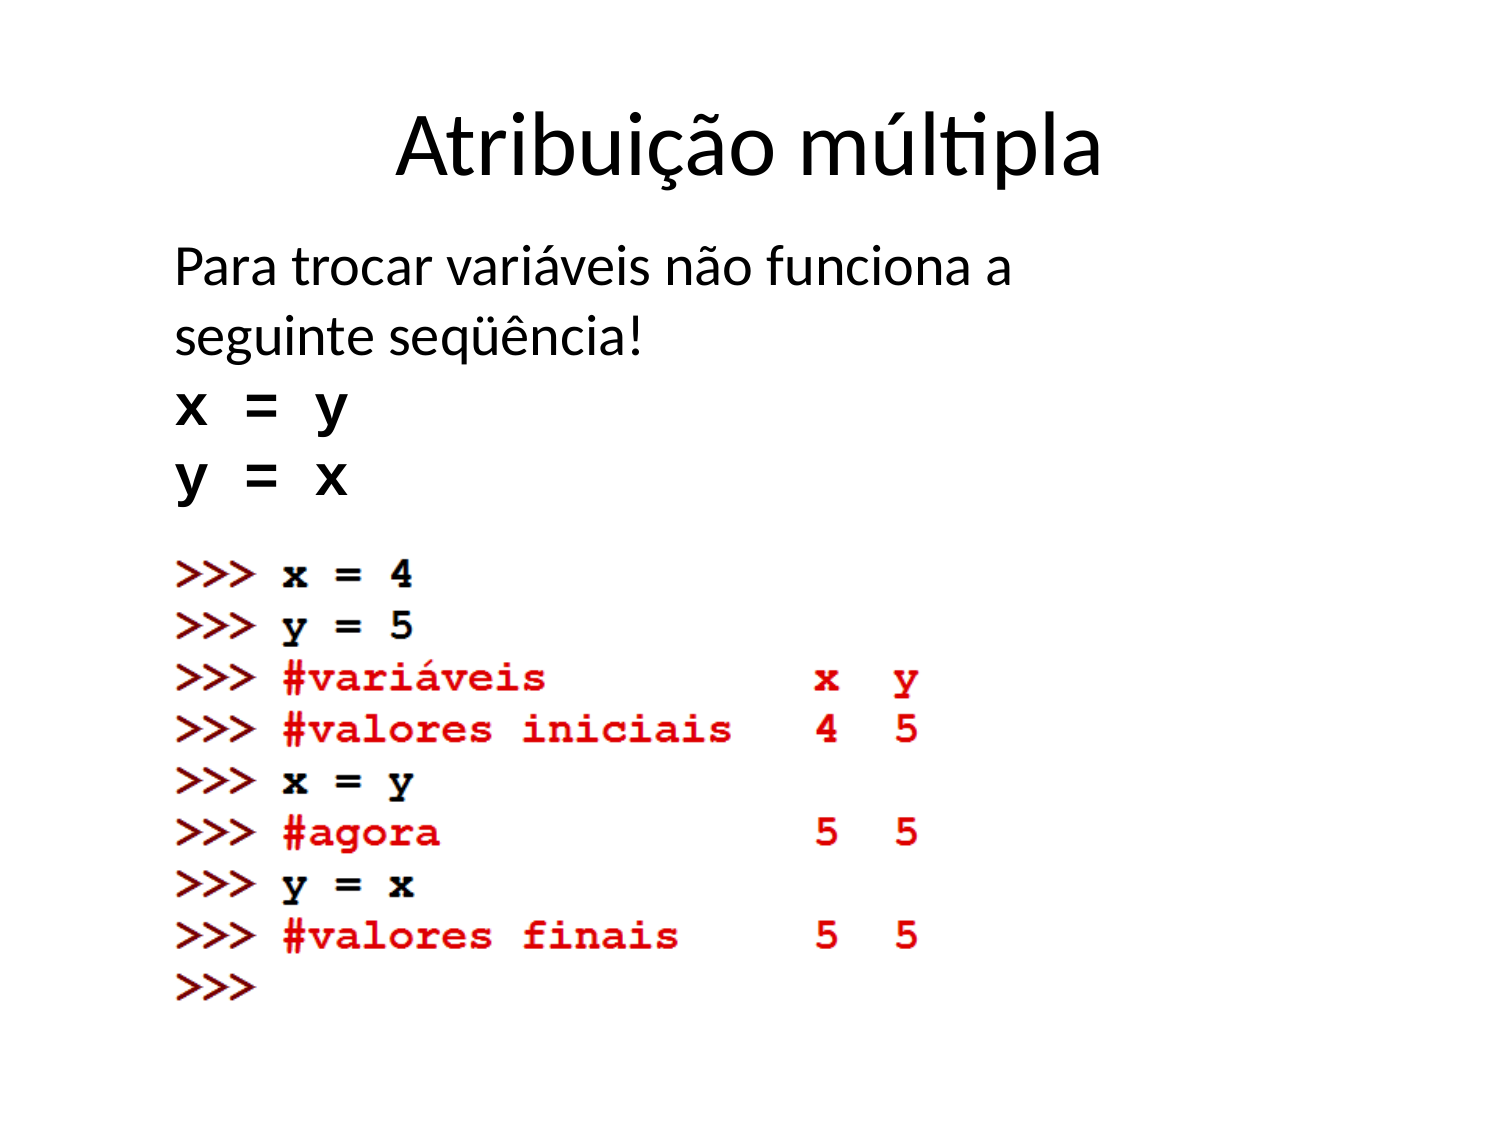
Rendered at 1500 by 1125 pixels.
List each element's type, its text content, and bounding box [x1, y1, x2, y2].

text_box Para trocar variáveis não funciona a seguinte seqüência! x = y y = x [159, 219, 1117, 515]
title Atribuição múltipla [75, 45, 1425, 233]
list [170, 550, 931, 1011]
